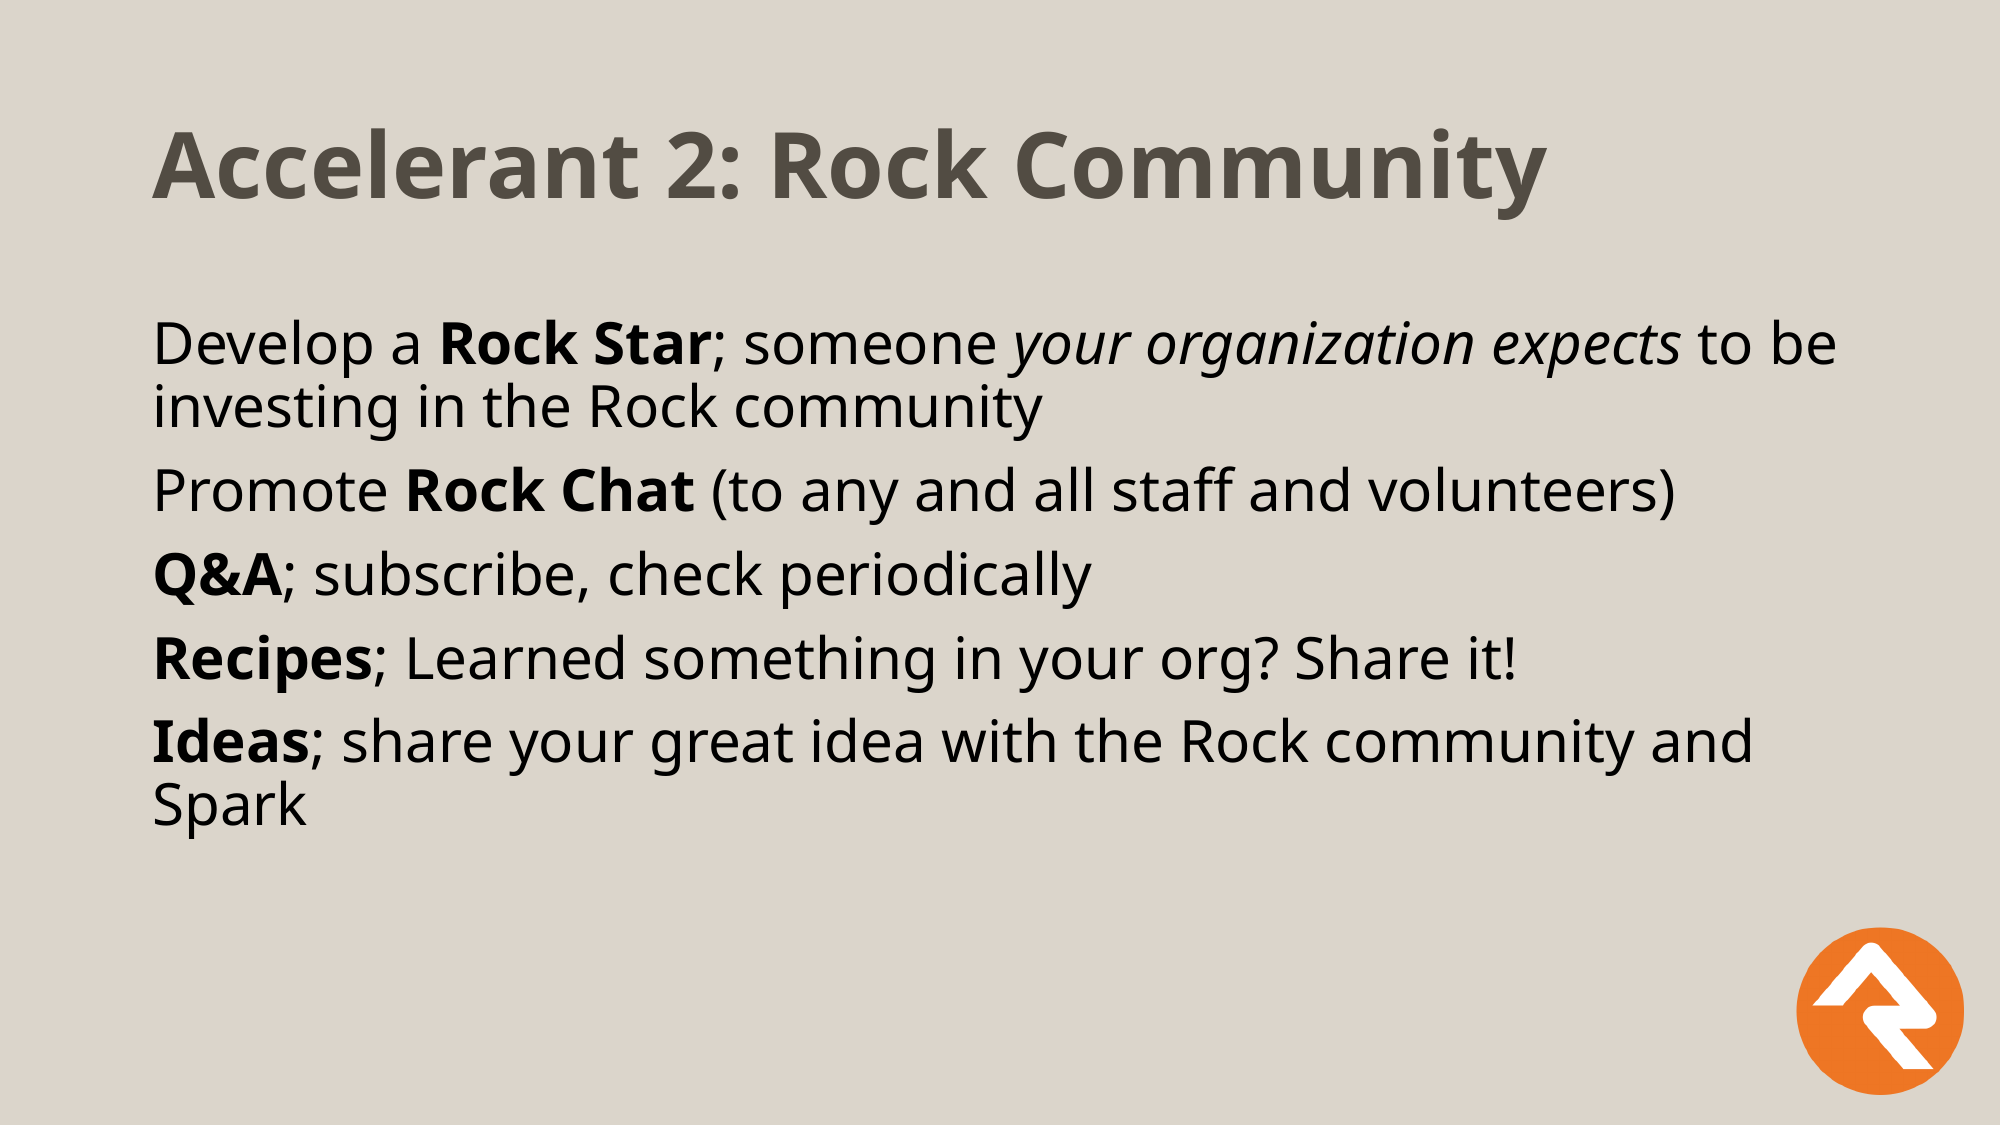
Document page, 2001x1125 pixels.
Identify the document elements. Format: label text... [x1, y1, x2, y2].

picture [1784, 917, 1976, 1109]
title Accelerant 2: Rock Community [137, 59, 1863, 278]
list Develop a Rock Star; someone your organization expects to be investing in the Rock community Promote Rock Chat (to any and all staff and volunteers) Q&A; subscribe, check periodically Recipes; Learned something in your org? Share it! Ideas; share your great idea with the Rock community and Spark [137, 299, 1863, 1014]
